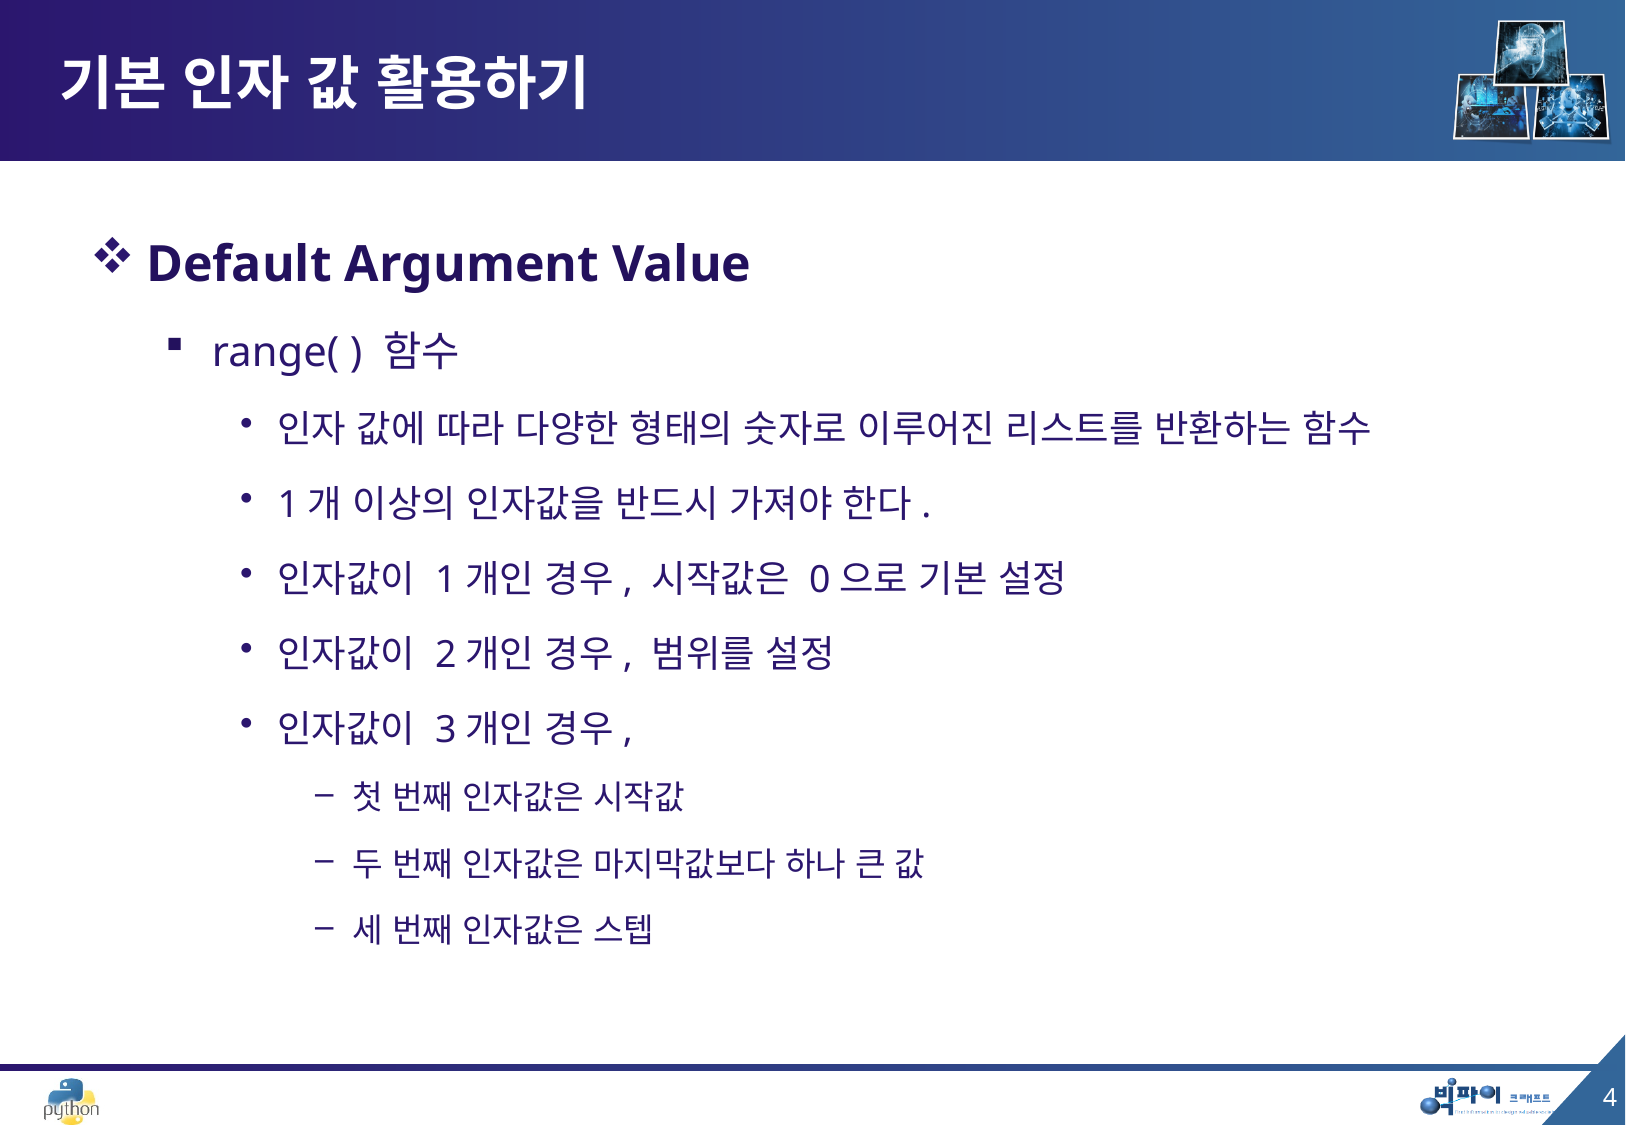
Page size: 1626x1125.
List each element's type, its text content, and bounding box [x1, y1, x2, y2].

list Default Argument Value range( ) 함수 인자 값에 따라 다양한 형태의 숫자로 이루어진 리스트를 반환하는 함수 1개 이상의 인자값을 반드시 가져야 한다. 인자값이 1개인 경우, 시작값은 0으로 기본 설정 인자값이 2개인 경우, 범위를 설정 인자값이 3개인 경우, 첫 번째 인자값은 시작값 두 번째 인자값은 마지막값보다 하나 큰 값 세 번째 인자값은 스텝 [75, 193, 1545, 1035]
picture [1450, 19, 1613, 146]
picture [32, 1078, 110, 1125]
picture [1418, 1075, 1557, 1118]
title 기본 인자 값 활용하기 [44, 35, 1264, 128]
